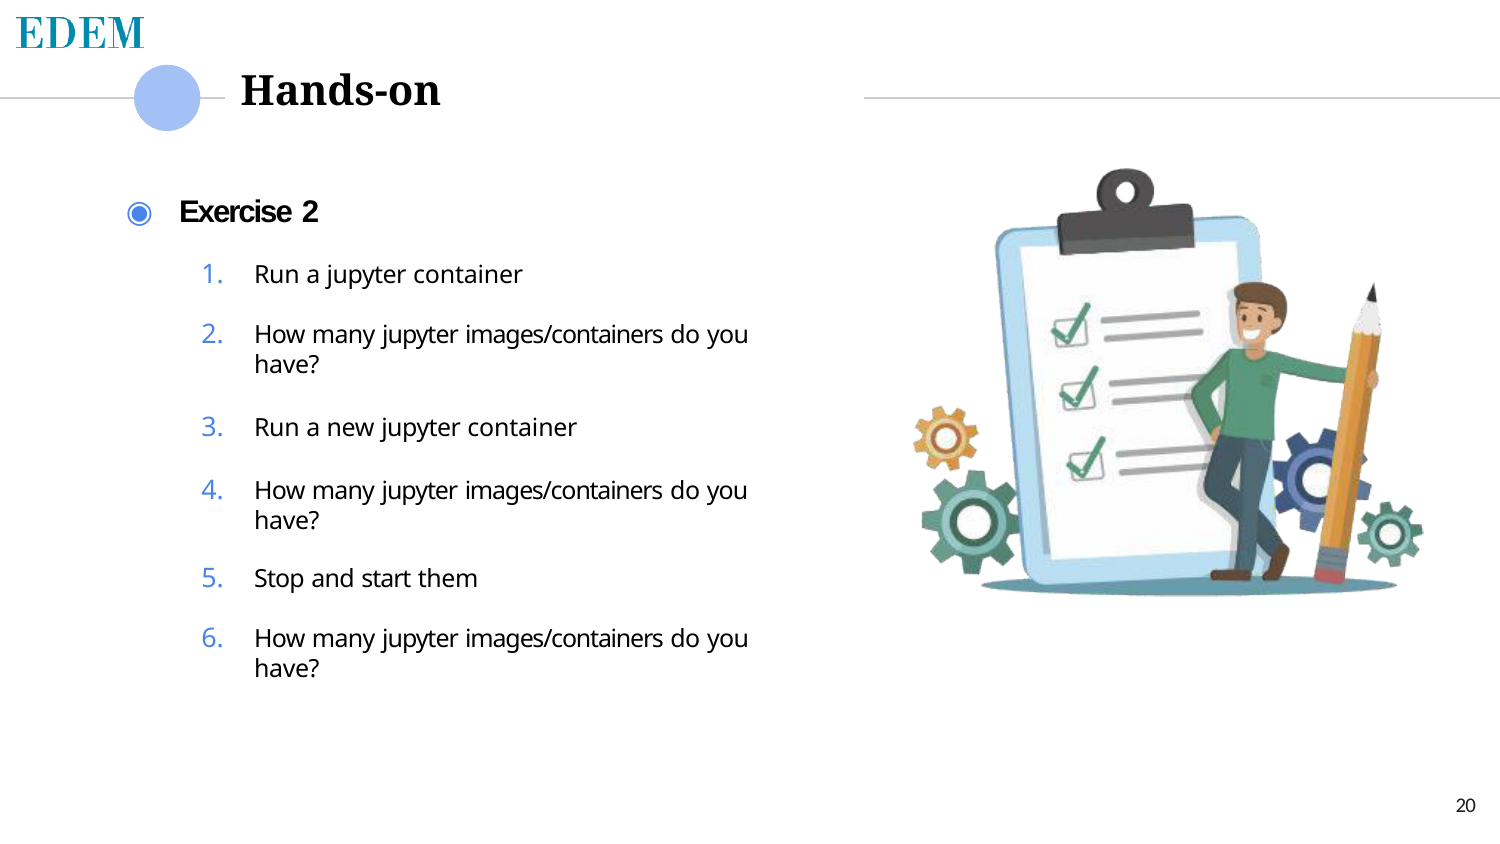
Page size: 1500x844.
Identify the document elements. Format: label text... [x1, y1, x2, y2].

picture [90, 17, 122, 48]
text_box Exercise 2 Run a jupyter container How many jupyter images/containers do you have? Run a new jupyter container How many jupyter images/containers do you have? Stop and start them How many jupyter images/containers do you have? [123, 189, 761, 683]
picture [121, 17, 134, 48]
picture [140, 19, 144, 48]
picture [913, 168, 1424, 597]
picture [67, 17, 83, 48]
slide_number <número> [1446, 794, 1485, 844]
picture [57, 19, 68, 48]
title Hands-on [236, 61, 981, 205]
picture [27, 17, 50, 48]
picture [16, 19, 20, 48]
